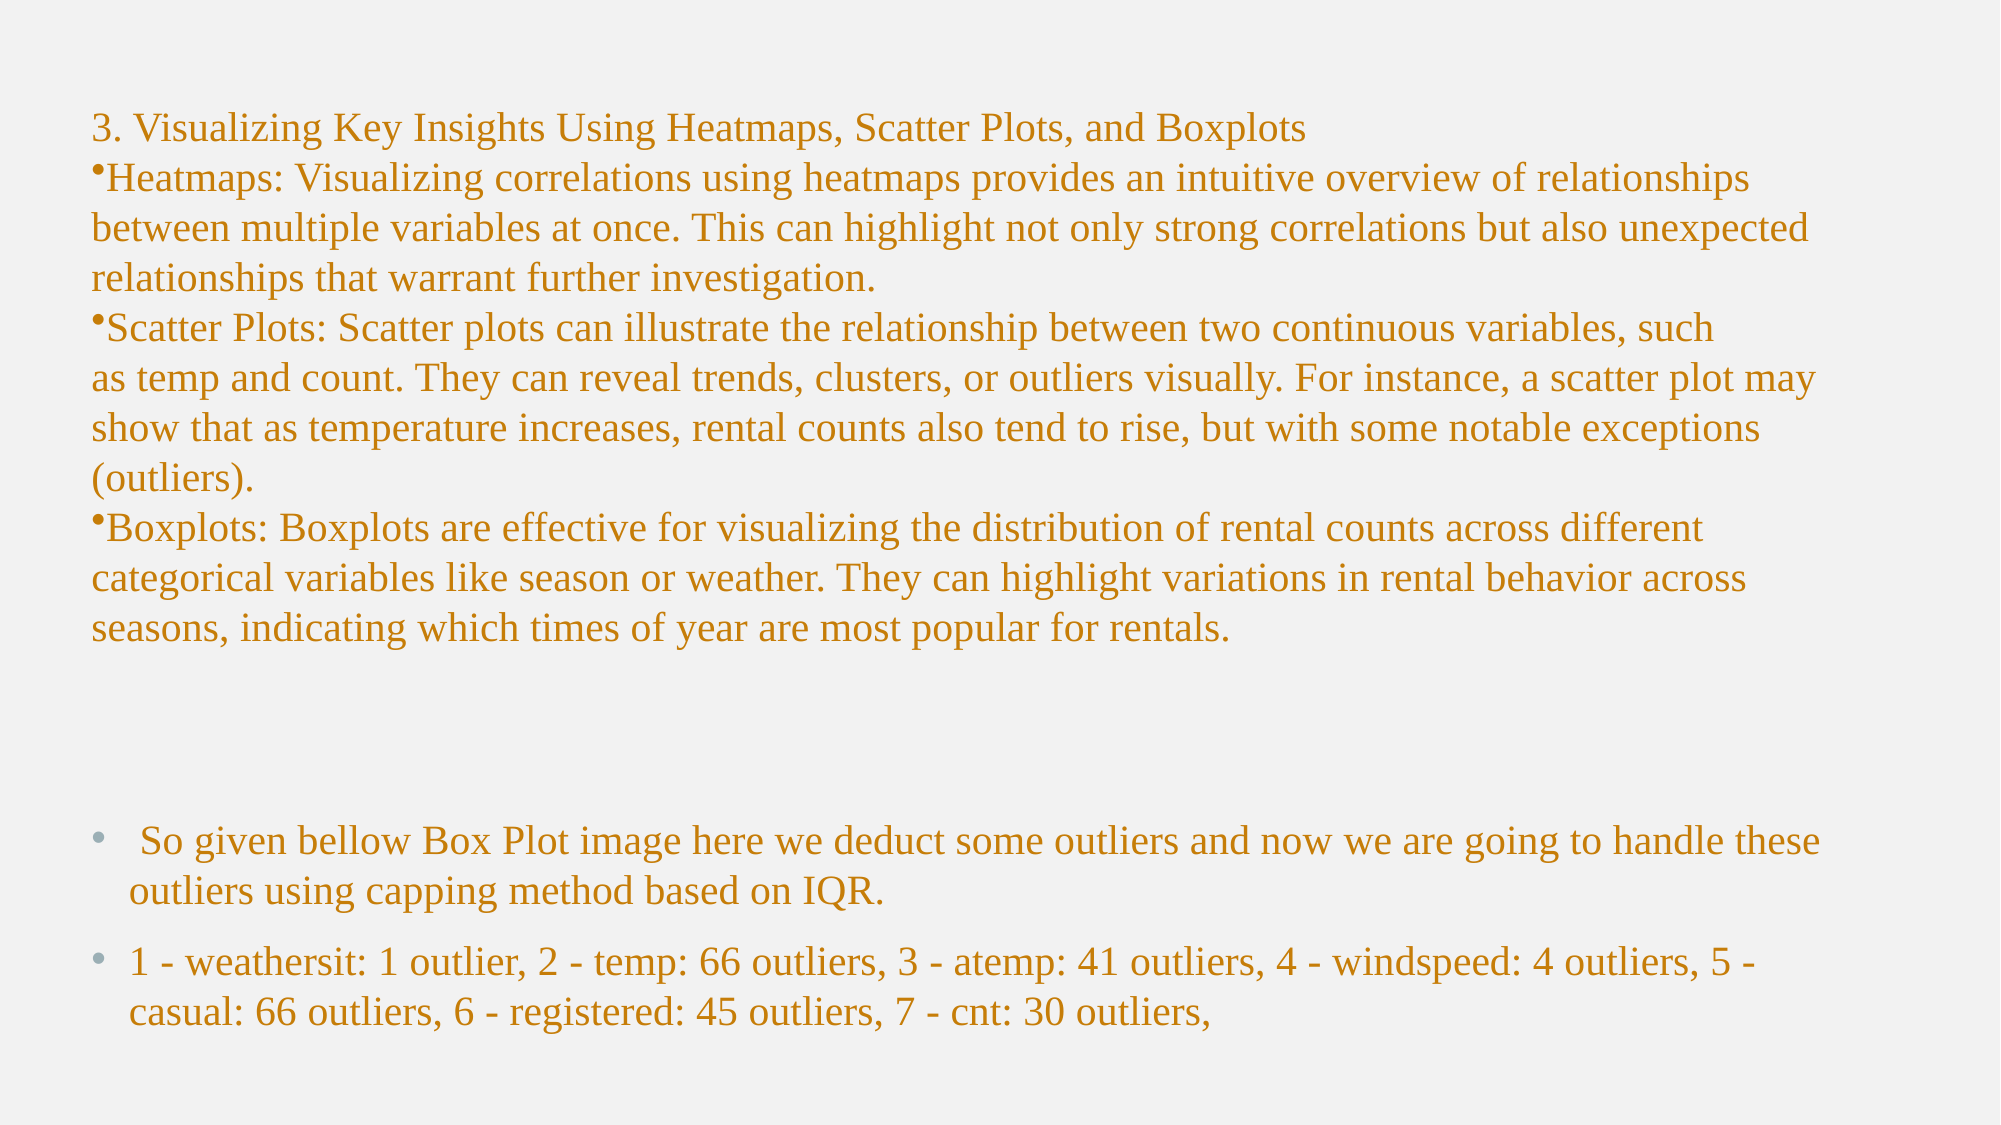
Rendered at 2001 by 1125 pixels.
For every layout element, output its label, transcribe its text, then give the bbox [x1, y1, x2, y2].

list 3. Visualizing Key Insights Using Heatmaps, Scatter Plots, and Boxplots Heatmaps: Visualizing correlations using heatmaps provides an intuitive overview of relationships between multiple variables at once. This can highlight not only strong correlations but also unexpected relationships that warrant further investigation. Scatter Plots: Scatter plots can illustrate the relationship between two continuous variables, such as temp and count. They can reveal trends, clusters, or outliers visually. For instance, a scatter plot may show that as temperature increases, rental counts also tend to rise, but with some notable exceptions (outliers). Boxplots: Boxplots are effective for visualizing the distribution of rental counts across different categorical variables like season or weather. They can highlight variations in rental behavior across seasons, indicating which times of year are most popular for rentals. So given bellow Box Plot image here we deduct some outliers and now we are going to handle these outliers using capping method based on IQR. 1 - weathersit: 1 outlier, 2 - temp: 66 outliers, 3 - atemp: 41 outliers, 4 - windspeed: 4 outliers, 5 - casual: 66 outliers, 6 - registered: 45 outliers, 7 - cnt: 30 outliers, [76, 42, 1887, 1040]
